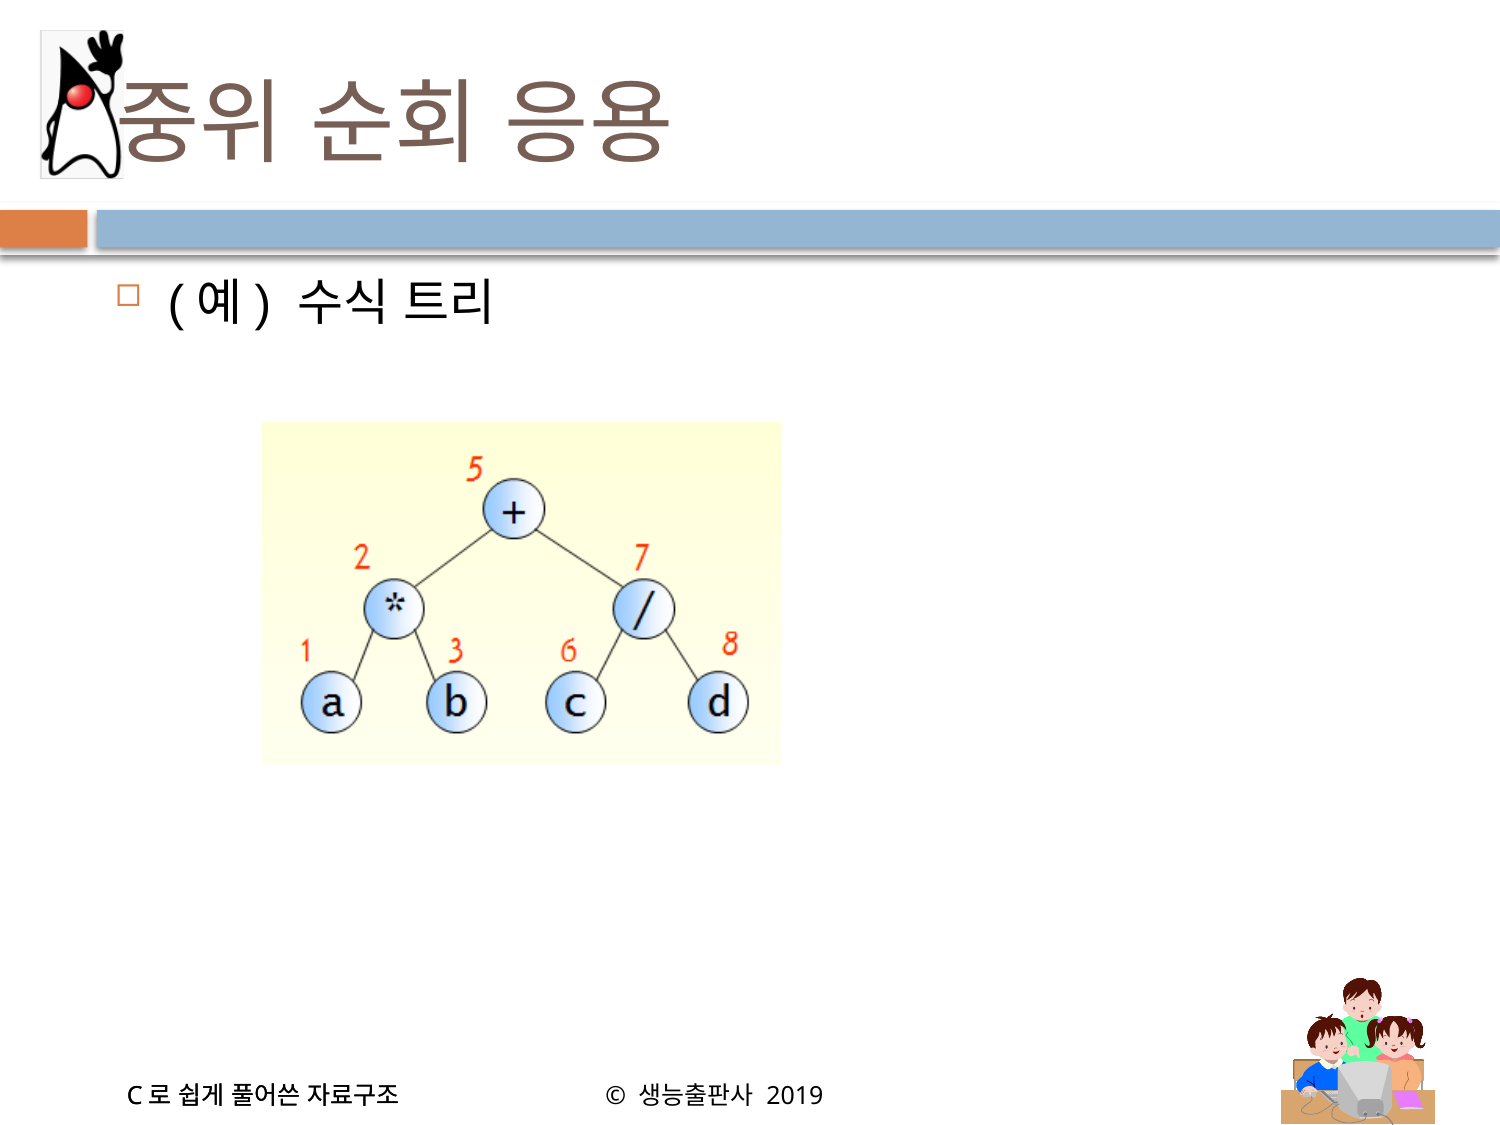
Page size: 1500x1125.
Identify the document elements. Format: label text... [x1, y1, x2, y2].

picture [39, 30, 124, 179]
list (예) 수식 트리 [100, 262, 1438, 1000]
title 중위 순회 응용 [100, 37, 1438, 200]
picture [262, 421, 782, 765]
